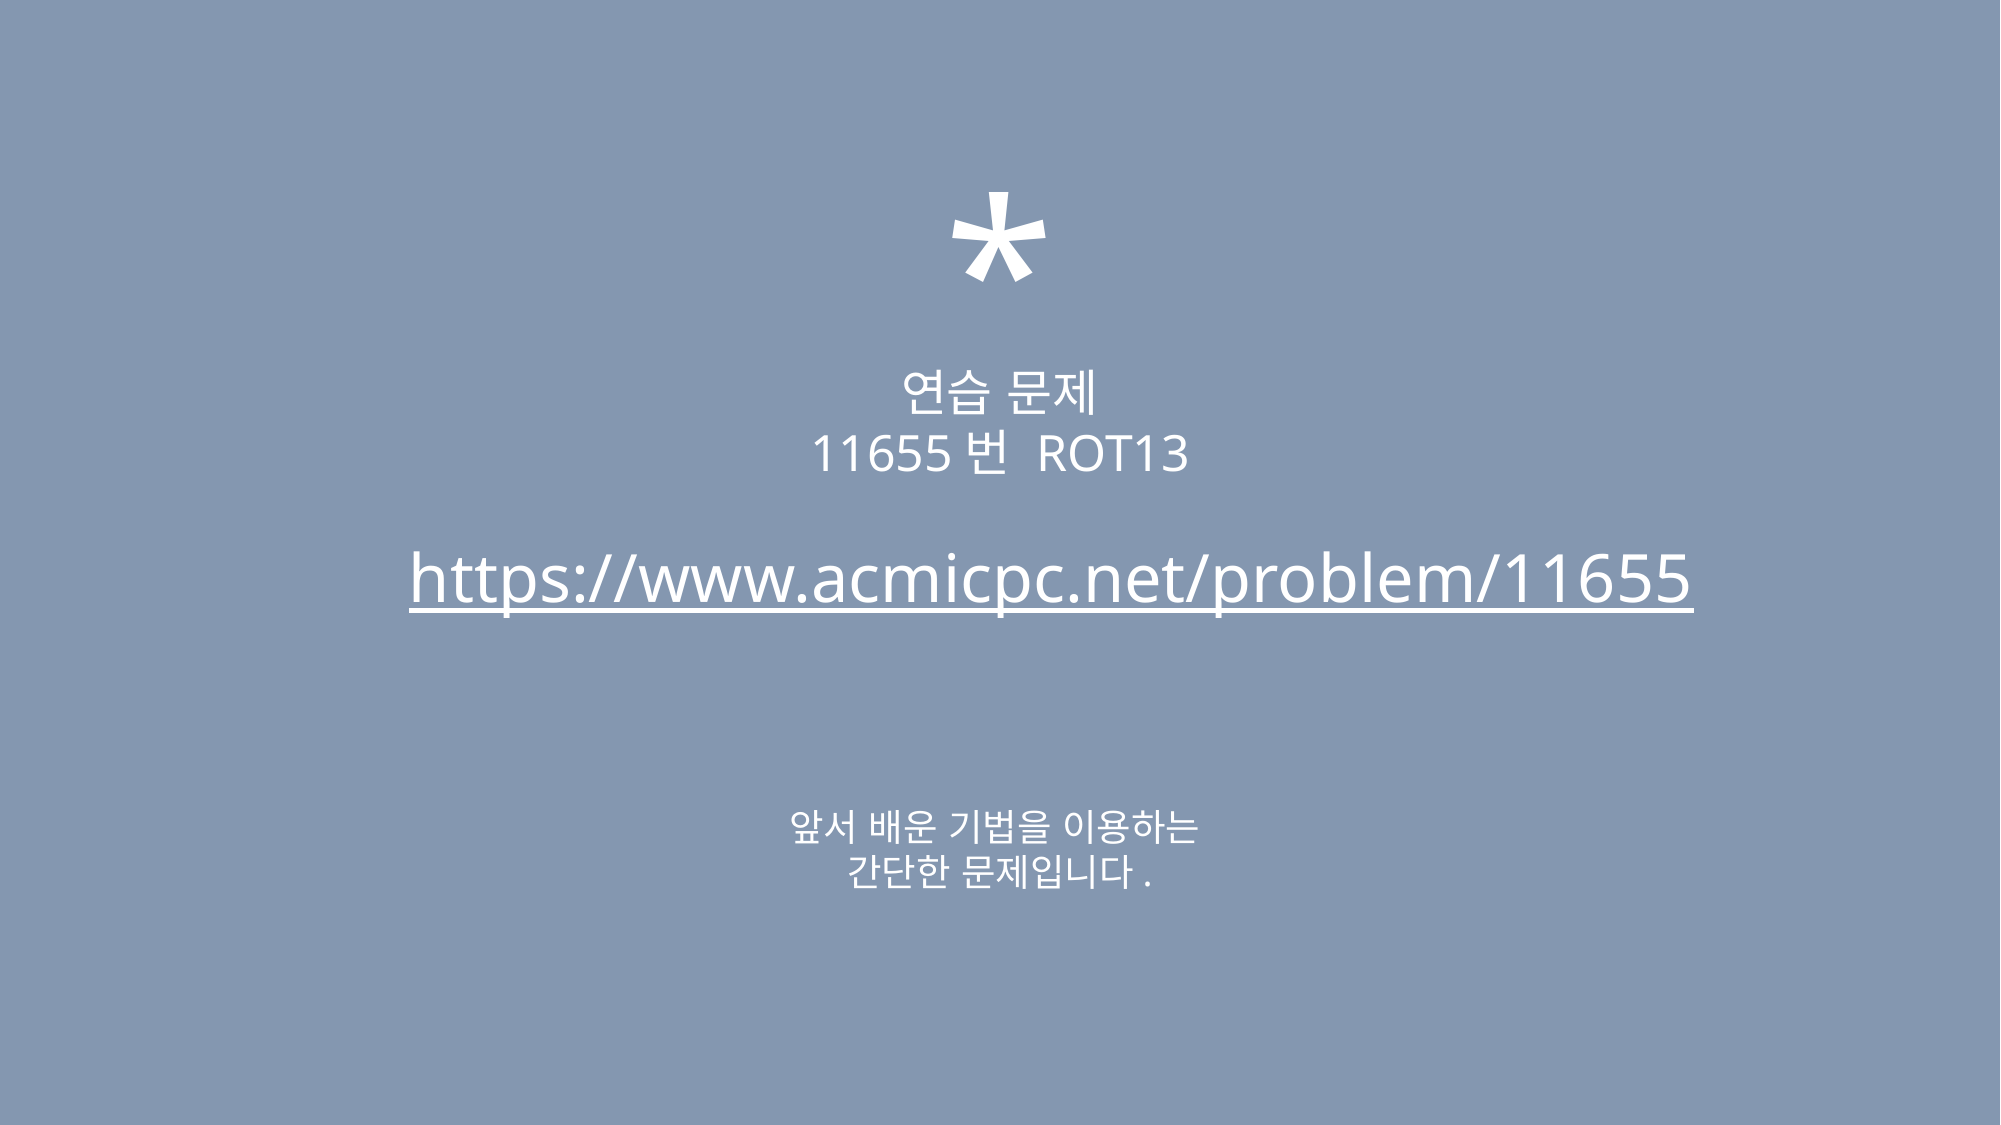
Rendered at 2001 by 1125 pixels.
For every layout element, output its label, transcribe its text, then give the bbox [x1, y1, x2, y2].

text_box 연습 문제 11655번 ROT13 [795, 354, 1205, 528]
text_box 앞서 배운 기법을 이용하는 간단한 문제입니다. [774, 797, 1226, 902]
text_box https://www.acmicpc.net/problem/11655 [394, 528, 1709, 1125]
text_box * [929, 136, 1070, 354]
